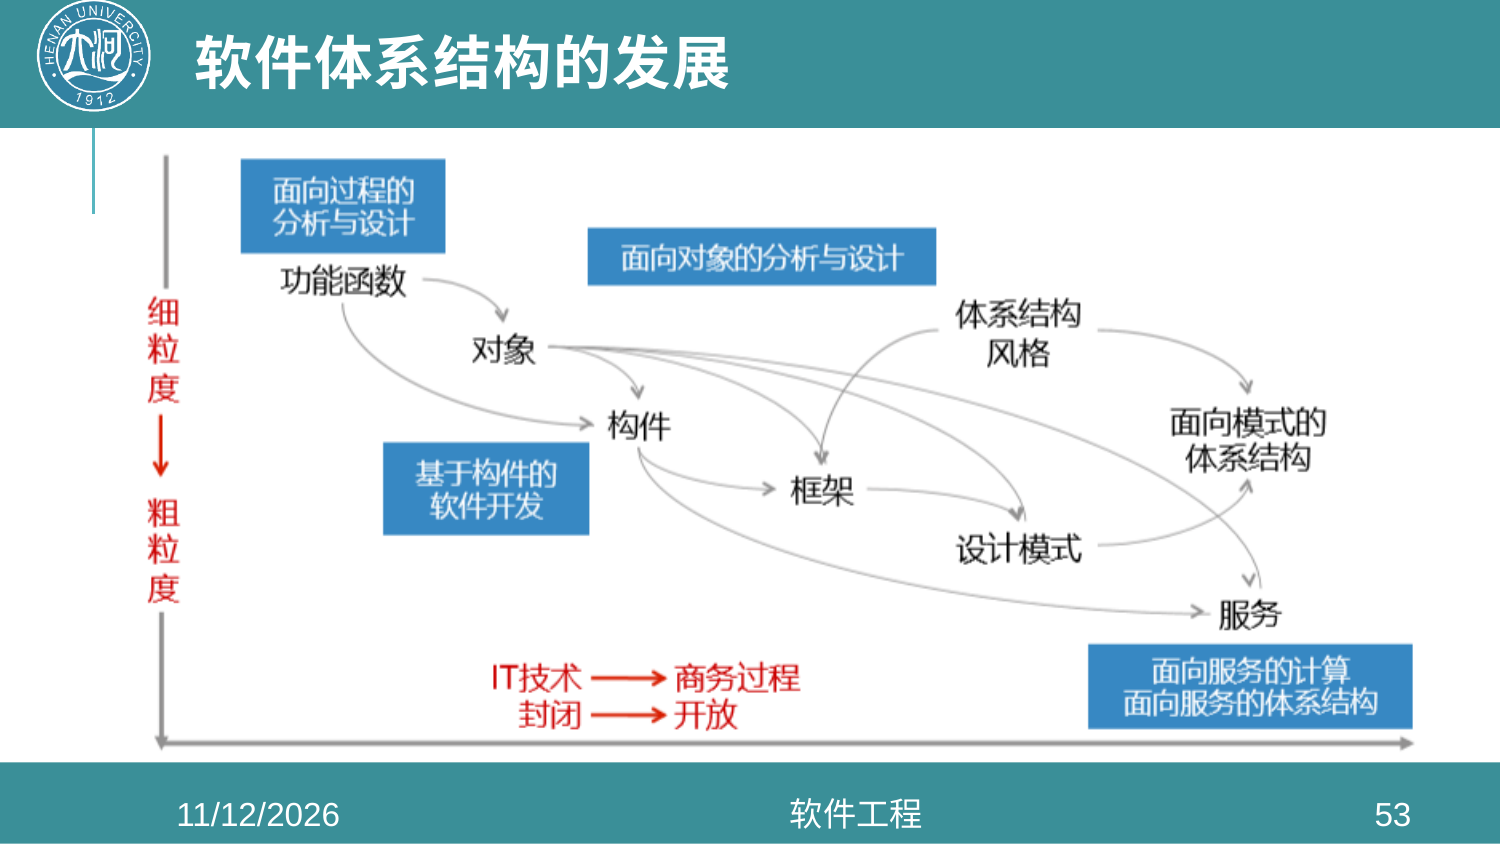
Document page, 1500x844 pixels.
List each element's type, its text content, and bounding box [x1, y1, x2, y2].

footer 软件工程 [391, 796, 1322, 830]
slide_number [126, 796, 391, 830]
picture [142, 149, 1422, 761]
title 软件体系结构的发展 [179, 0, 1454, 136]
slide_number 53 [1333, 796, 1454, 830]
